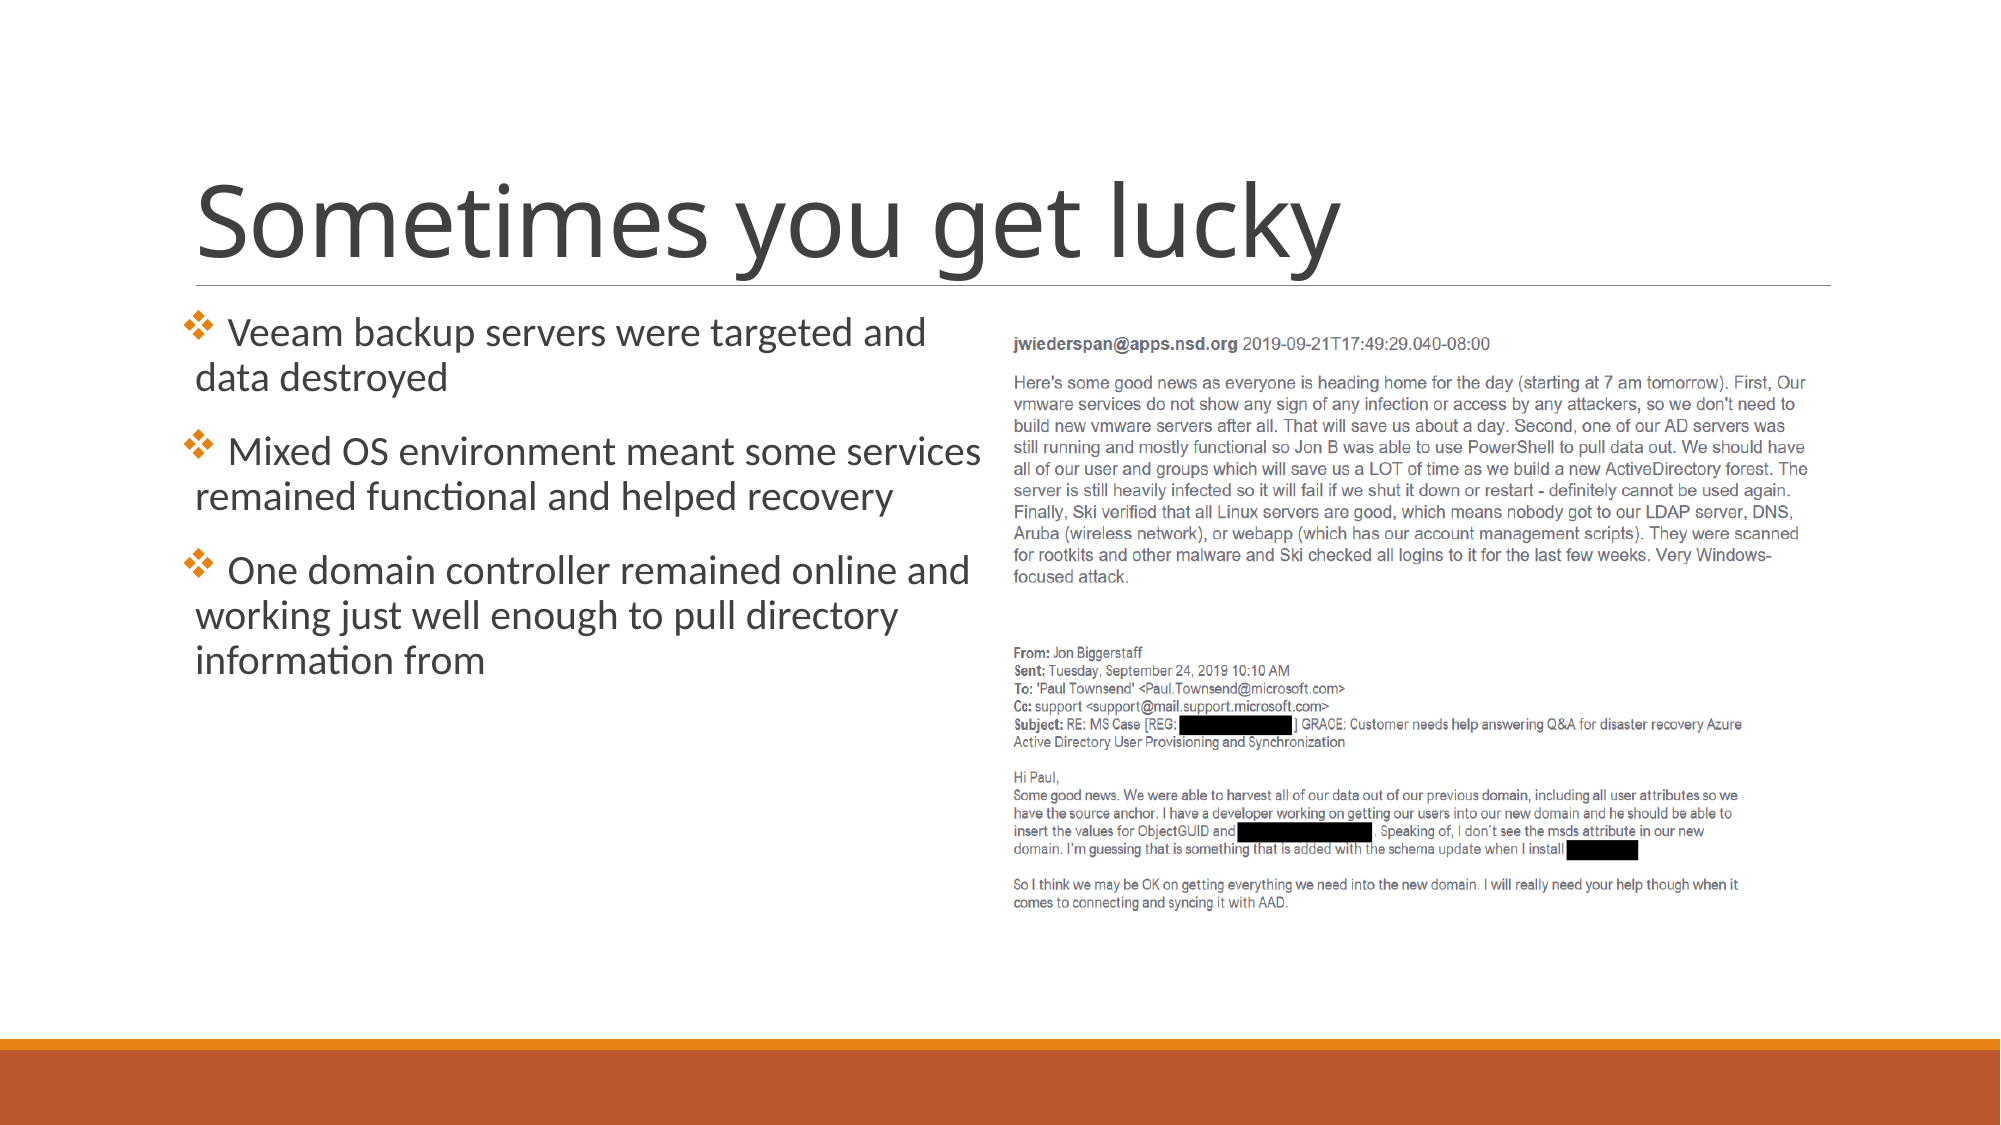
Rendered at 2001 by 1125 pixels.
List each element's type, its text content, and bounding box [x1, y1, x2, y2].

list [1004, 325, 1816, 602]
picture [1004, 641, 1761, 924]
title Sometimes you get lucky [180, 47, 1830, 285]
list Veeam backup servers were targeted and data destroyed Mixed OS environment meant some services remained functional and helped recovery One domain controller remained online and working just well enough to pull directory information from [180, 302, 990, 963]
